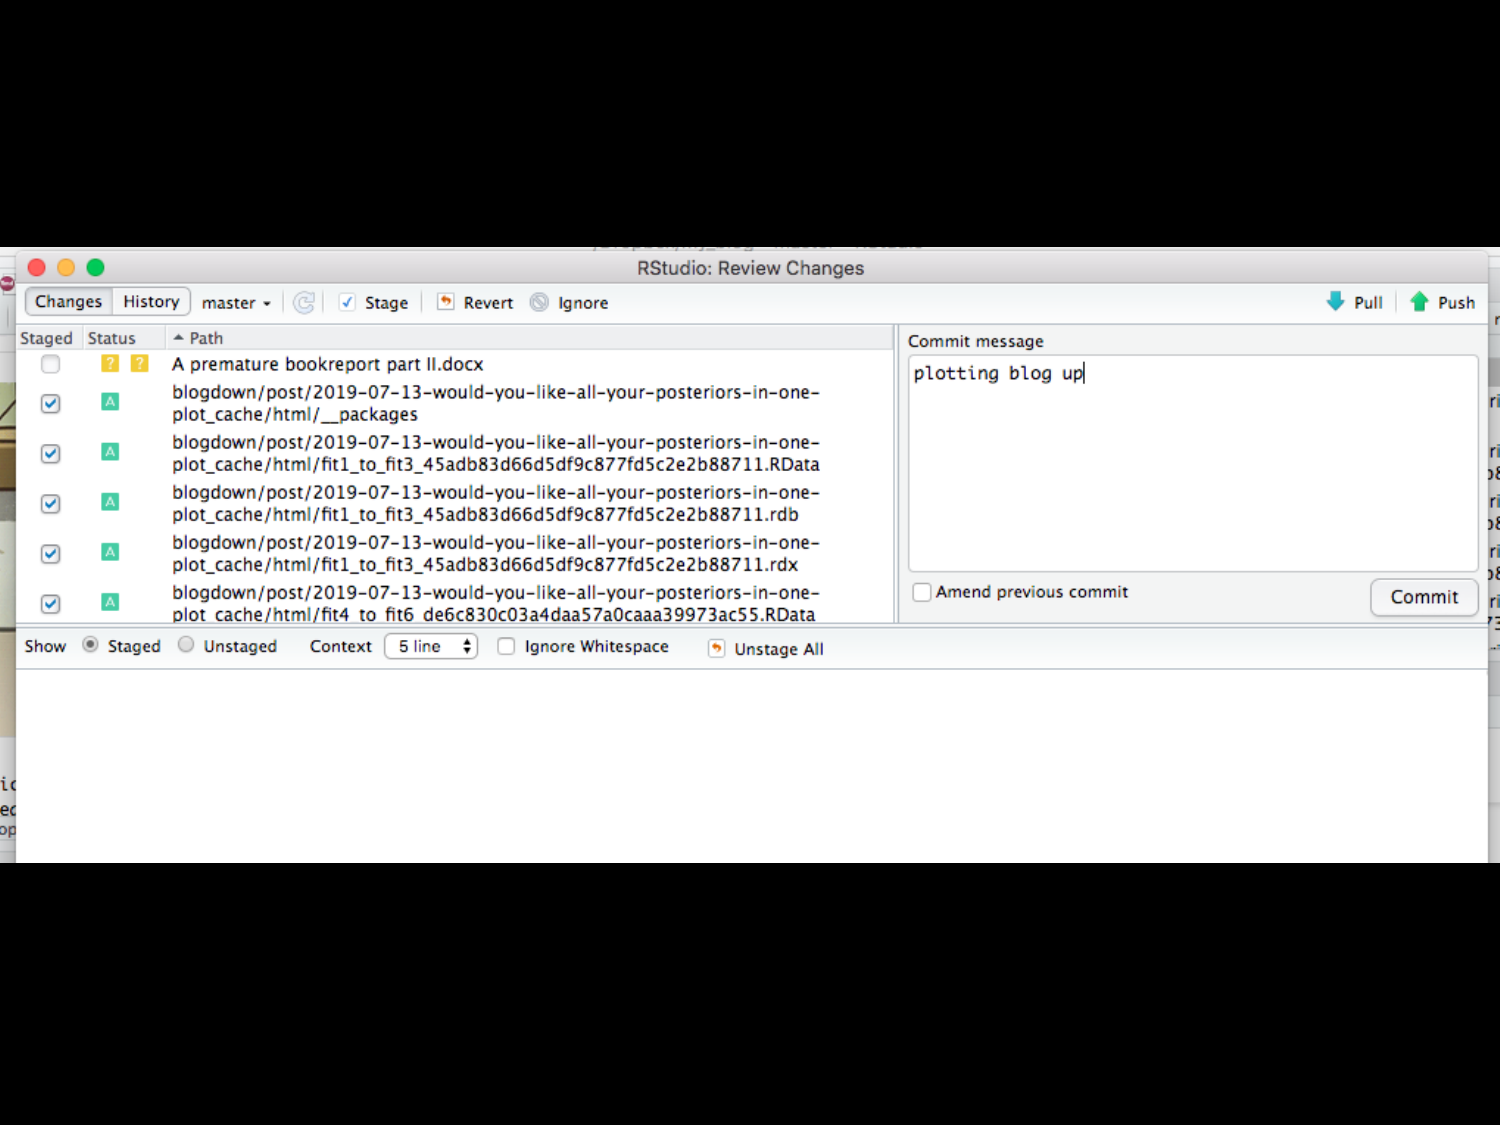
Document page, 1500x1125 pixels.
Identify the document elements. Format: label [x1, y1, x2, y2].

picture [0, 247, 1500, 864]
text_box [0, 0, 1500, 247]
text_box [0, 864, 1500, 1125]
